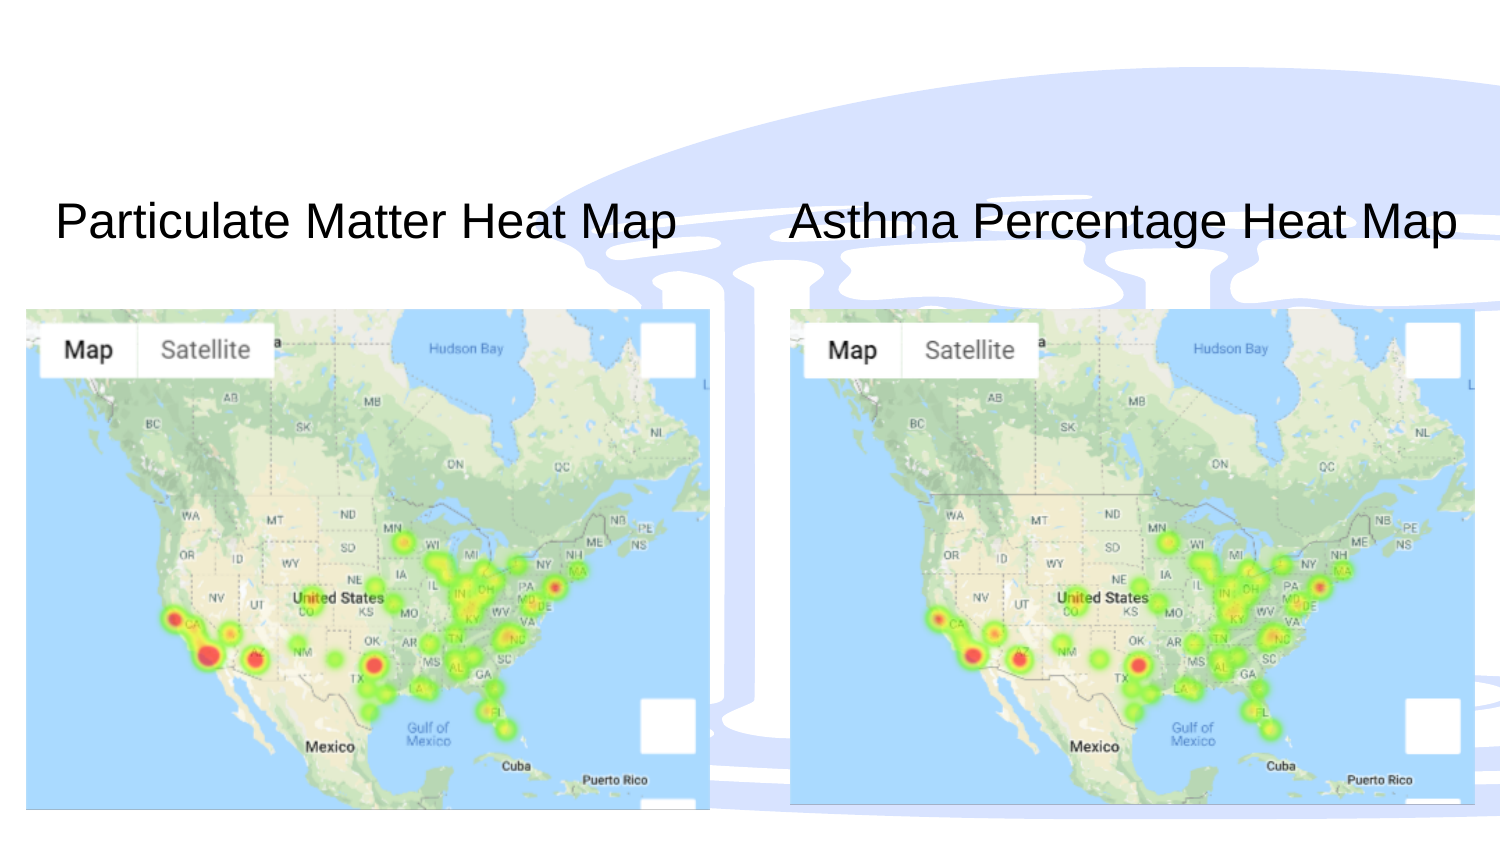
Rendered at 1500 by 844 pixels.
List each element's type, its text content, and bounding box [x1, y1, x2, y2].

picture [26, 309, 710, 844]
text_box Particulate Matter Heat Map [40, 173, 710, 299]
text_box Asthma Percentage Heat Map [773, 173, 1492, 299]
picture [790, 309, 1475, 844]
